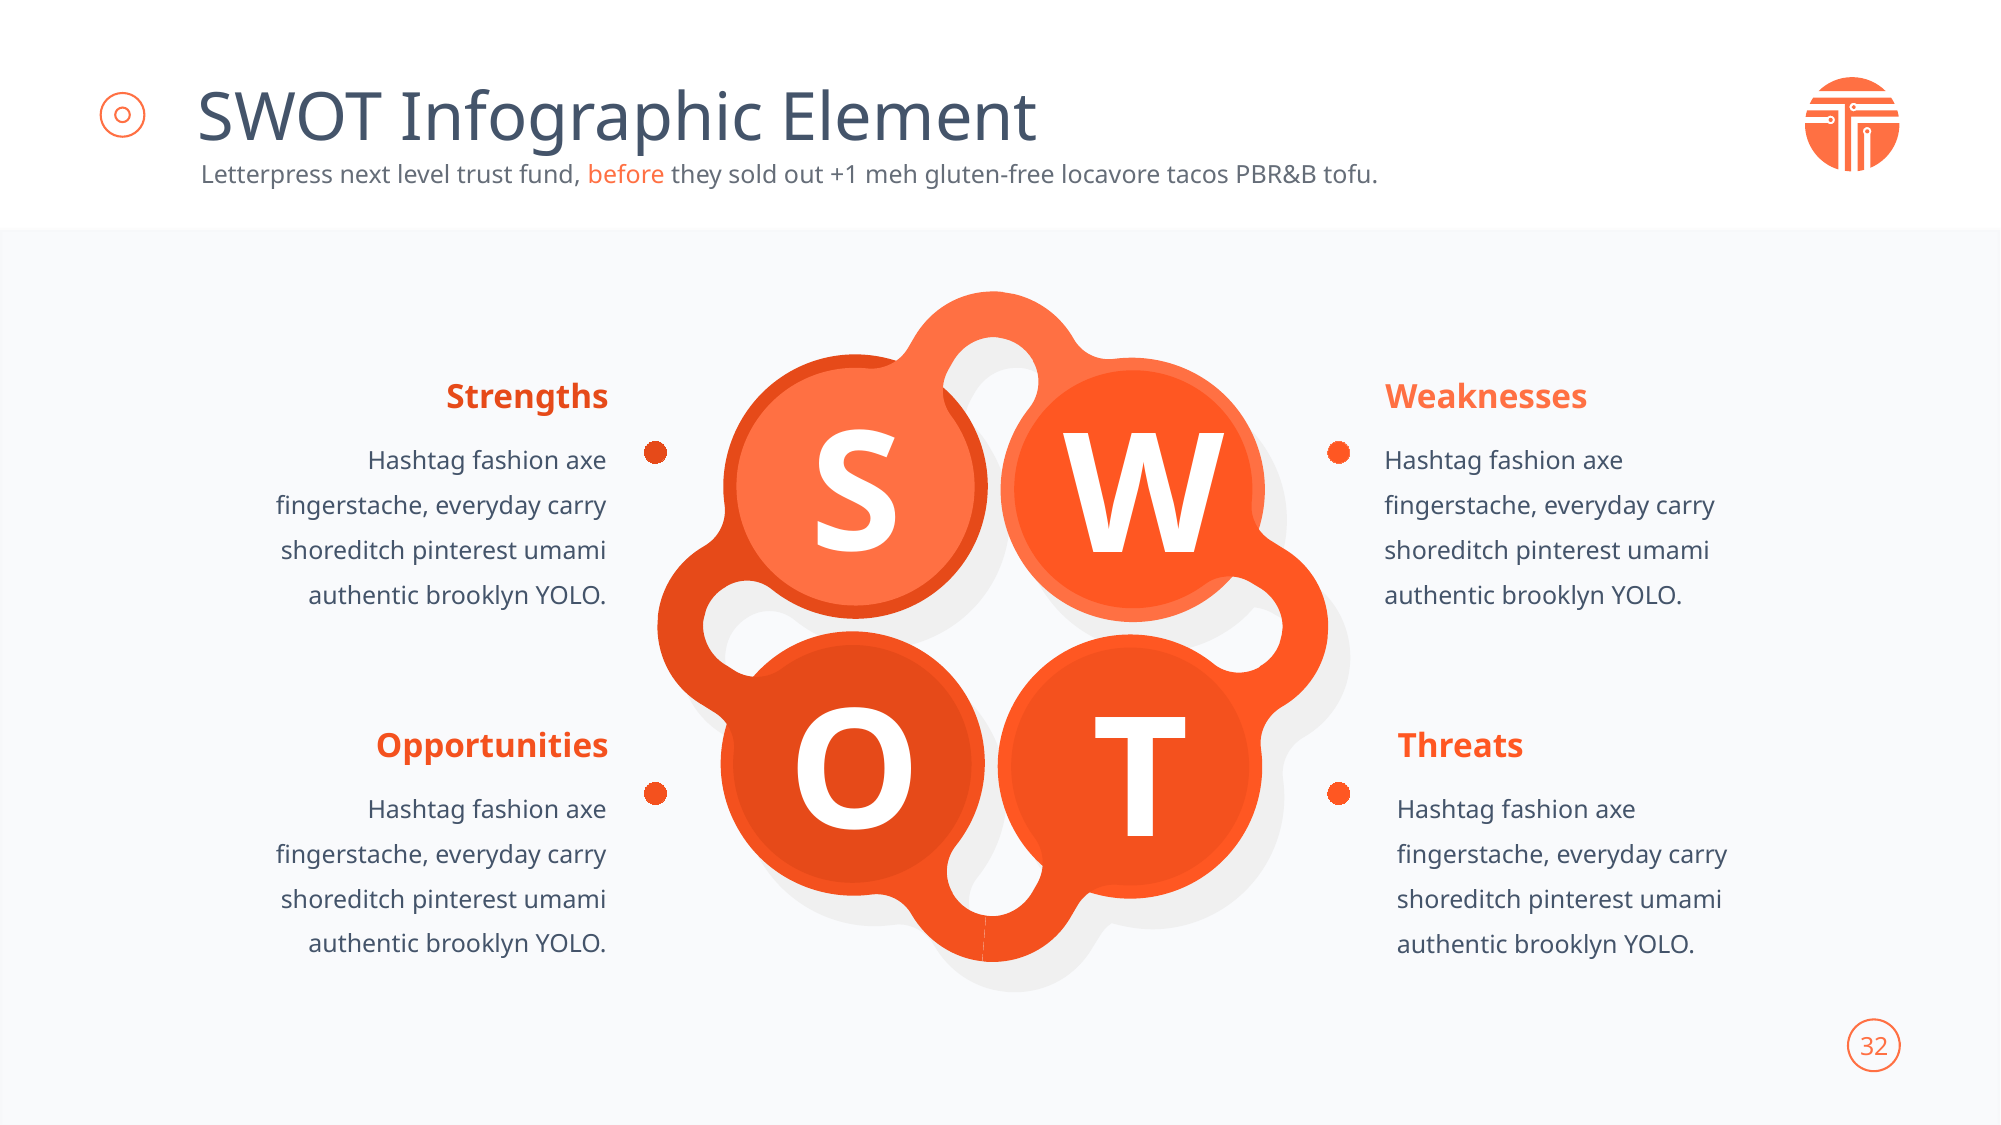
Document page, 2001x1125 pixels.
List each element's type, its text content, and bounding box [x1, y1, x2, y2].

list SWOT Infographic Element [182, 74, 1694, 155]
list Letterpress next level trust fund, before they sold out +1 meh gluten-free locavore tacos PBR&B tofu. [185, 154, 1694, 199]
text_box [1351, 373, 1772, 562]
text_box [225, 373, 657, 562]
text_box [1351, 722, 1784, 911]
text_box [225, 722, 657, 910]
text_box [657, 291, 1351, 993]
